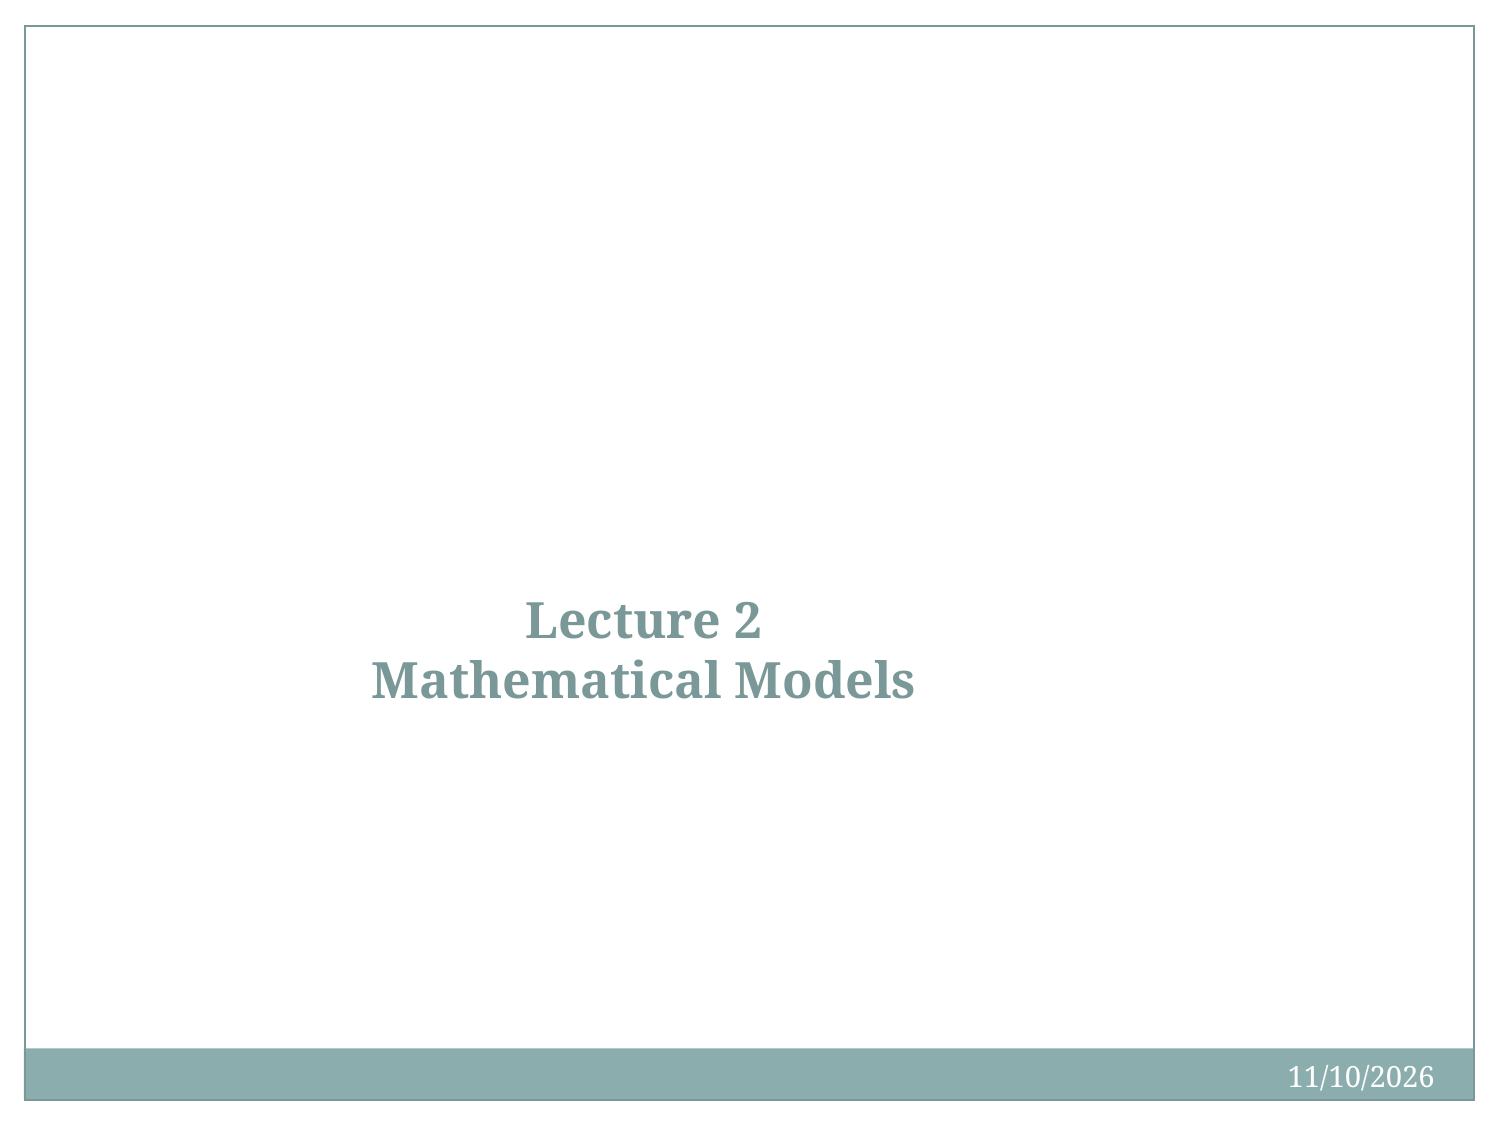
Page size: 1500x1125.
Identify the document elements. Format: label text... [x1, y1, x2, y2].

title Lecture 2 Mathematical Models [0, 474, 1275, 717]
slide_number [950, 1050, 1450, 1111]
